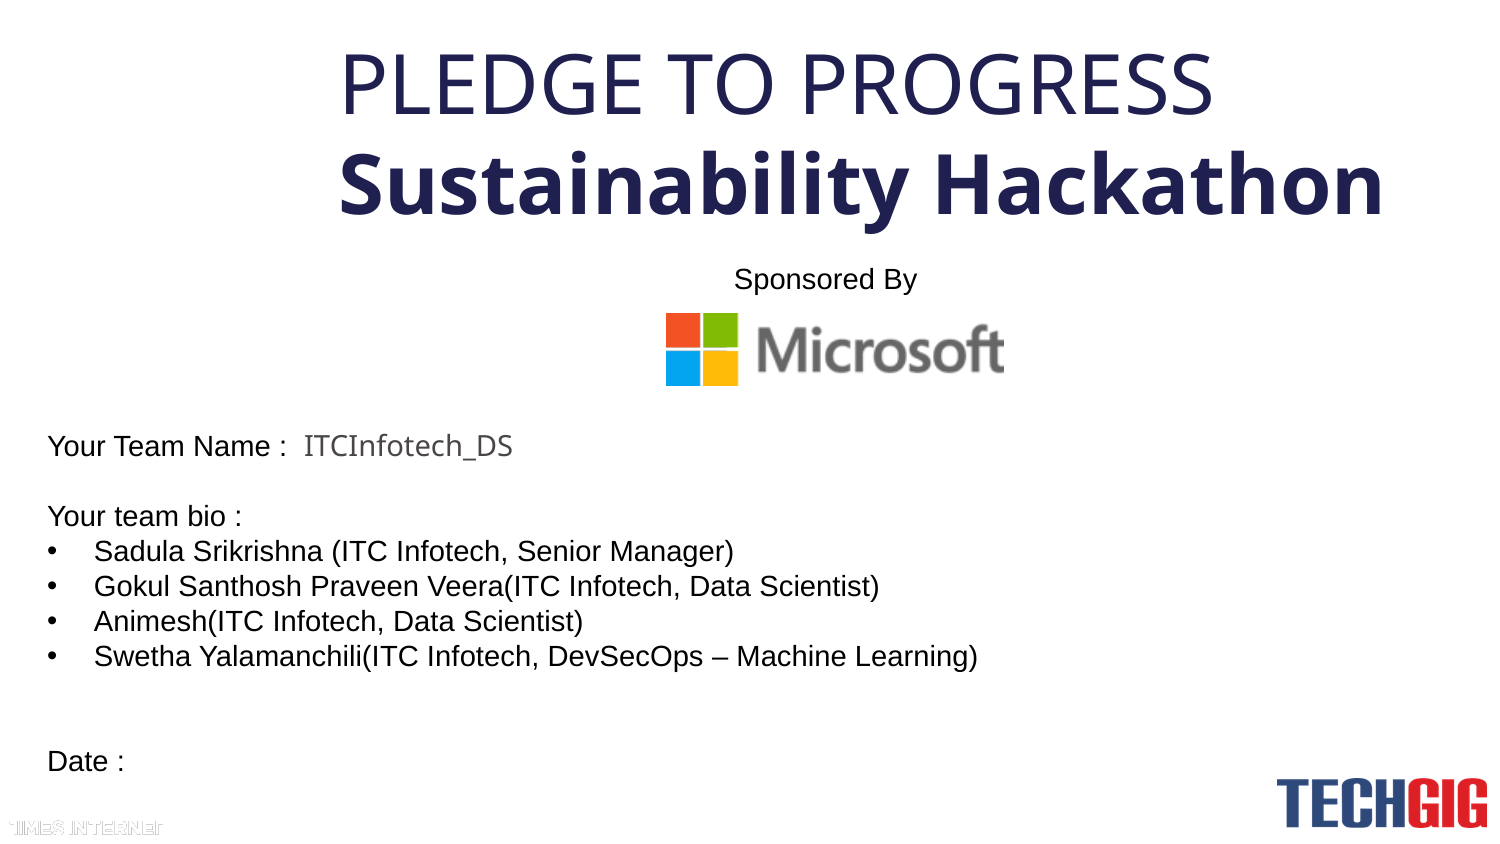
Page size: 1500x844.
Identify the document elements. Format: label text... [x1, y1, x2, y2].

text_box [0, 508, 766, 844]
picture [665, 313, 1004, 386]
picture [1277, 777, 1488, 828]
text_box Sponsored By [719, 245, 942, 309]
text_box Your Team Name : ITCInfotech_DS Your team bio : Sadula Srikrishna (ITC Infotech, Senior Manager) Gokul Santhosh Praveen Veera(ITC Infotech, Data Scientist) Animesh(ITC Infotech, Data Scientist) Swetha Yalamanchili(ITC Infotech, DevSecOps – Machine Learning) Date : [32, 385, 1033, 785]
title PLEDGE TO PROGRESS Sustainability Hackathon [323, 16, 1500, 111]
